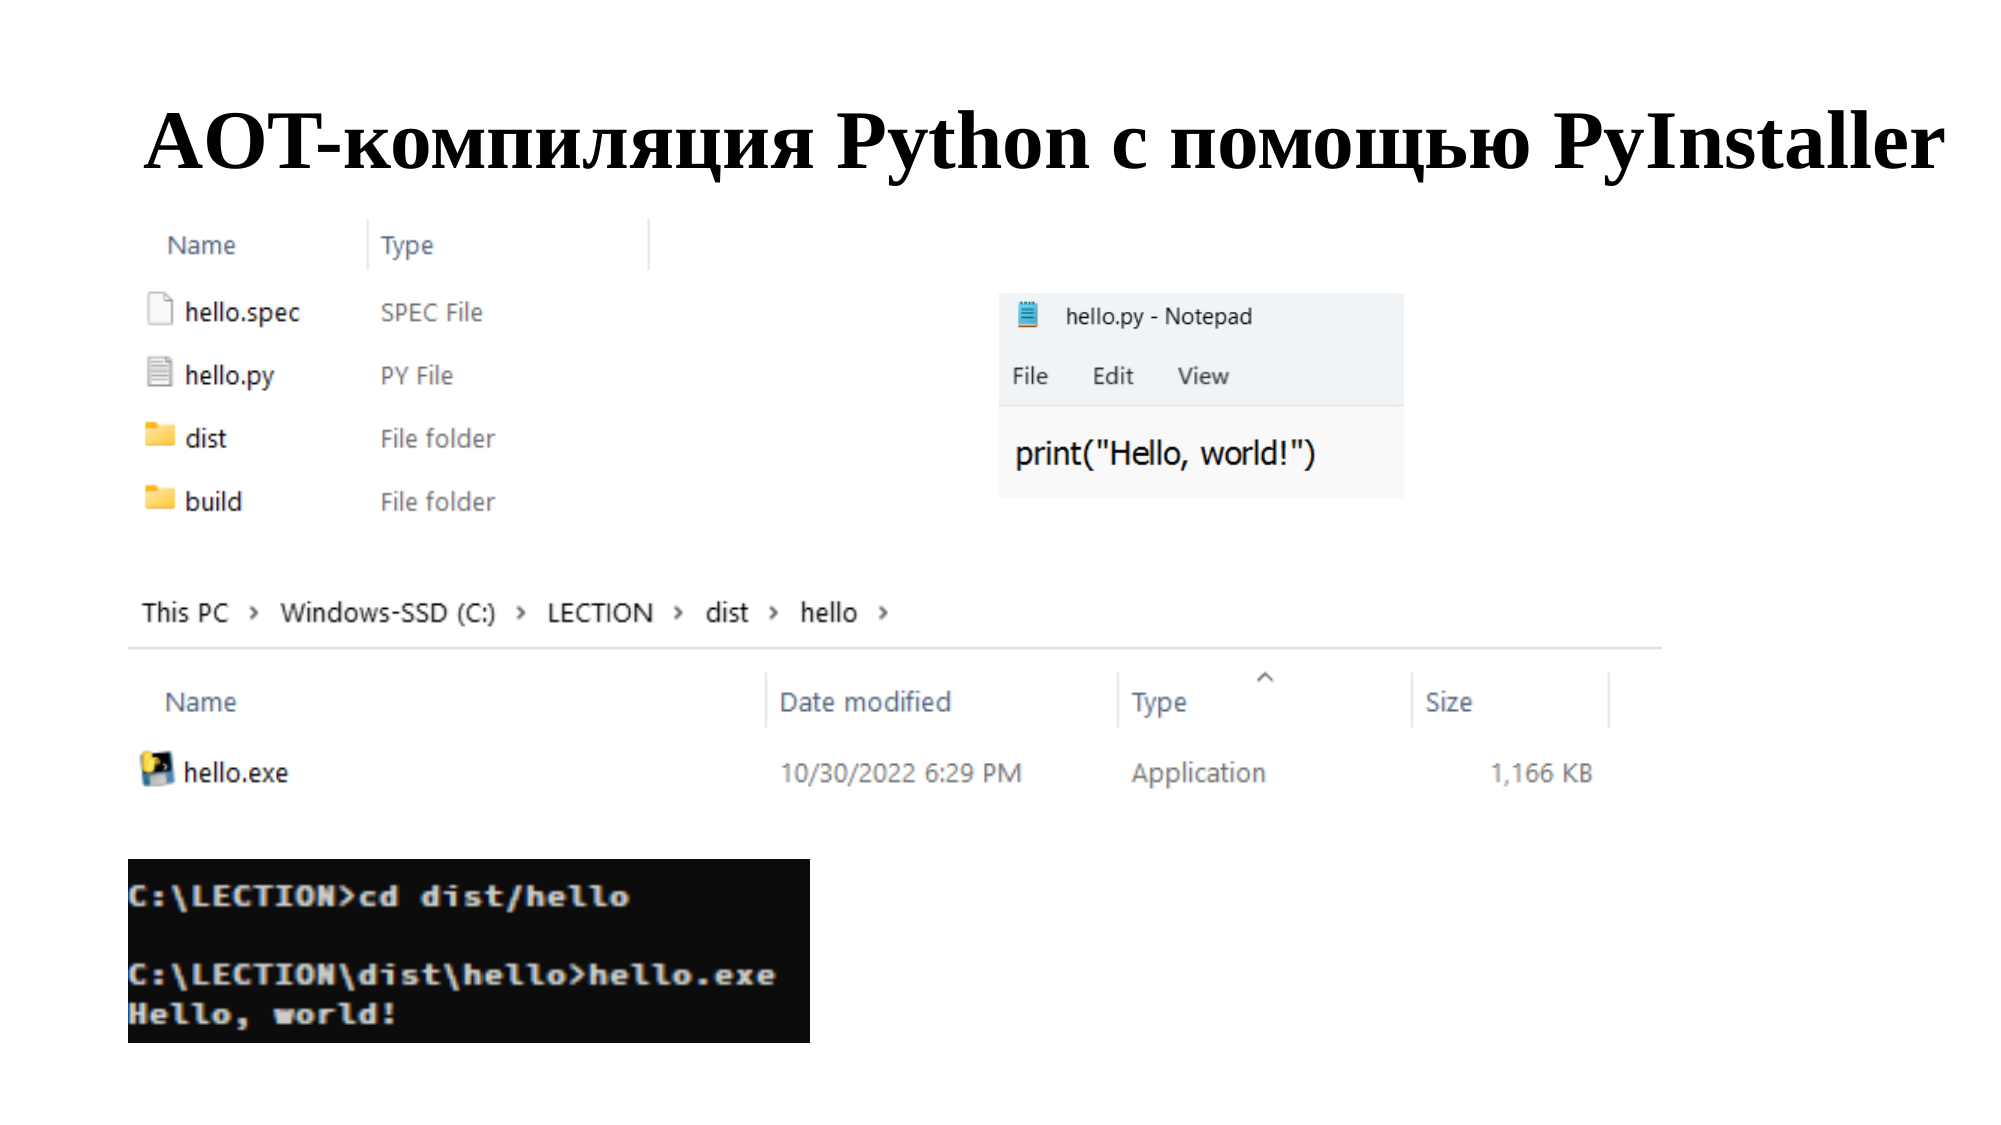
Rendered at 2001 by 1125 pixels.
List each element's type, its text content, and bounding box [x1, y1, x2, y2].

picture [128, 219, 658, 537]
picture [128, 581, 1662, 816]
picture [128, 859, 810, 1043]
picture [999, 293, 1404, 498]
text_box AOT-компиляция Python c помощью PyInstaller [128, 78, 2000, 193]
